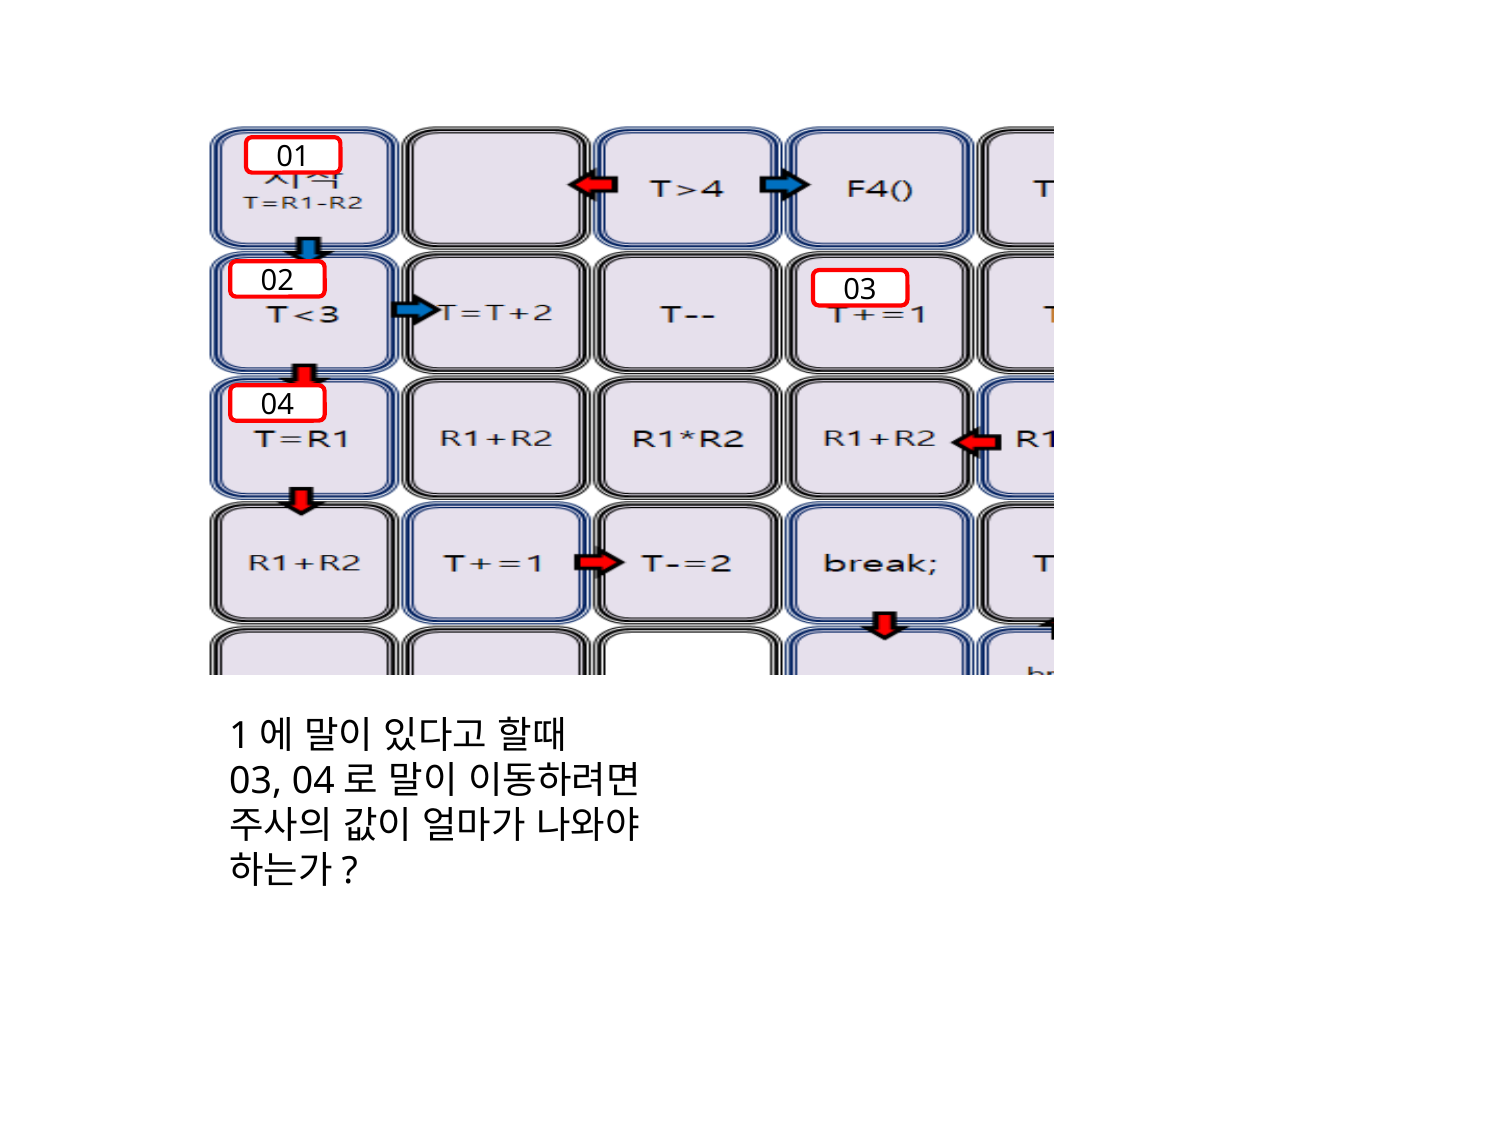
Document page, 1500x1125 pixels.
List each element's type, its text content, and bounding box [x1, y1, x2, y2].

text_box 1에 말이 있다고 할때 03, 04로 말이 이동하려면 주사의 값이 얼마가 나와야 하는가? [214, 704, 750, 944]
picture [182, 110, 1054, 675]
